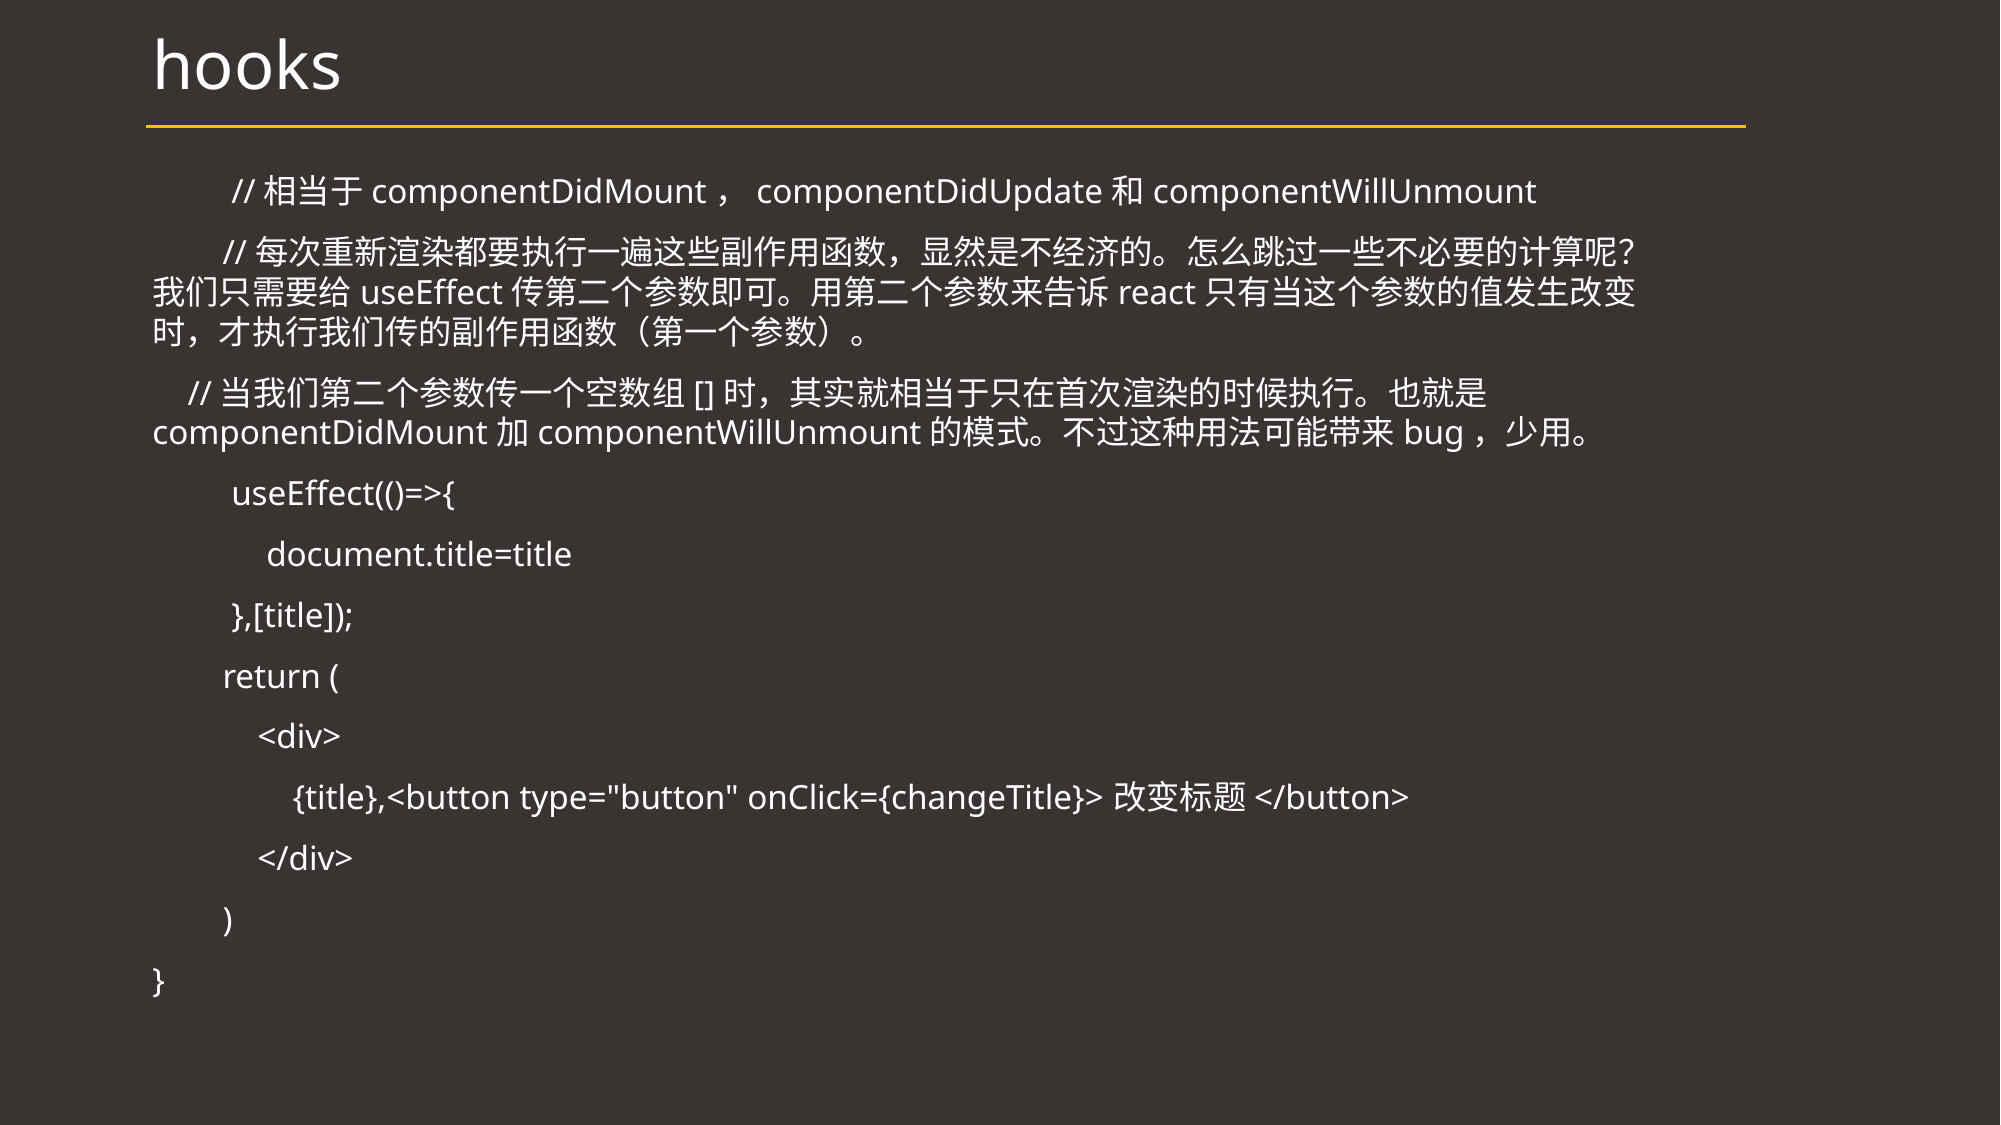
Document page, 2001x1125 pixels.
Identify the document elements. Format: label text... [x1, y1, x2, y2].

title hooks [137, 12, 1863, 123]
list //相当于componentDidMount，componentDidUpdate和componentWillUnmount //每次重新渲染都要执行一遍这些副作用函数，显然是不经济的。怎么跳过一些不必要的计算呢？我们只需要给useEffect传第二个参数即可。用第二个参数来告诉react只有当这个参数的值发生改变时，才执行我们传的副作用函数（第一个参数）。 //当我们第二个参数传一个空数组[]时，其实就相当于只在首次渲染的时候执行。也就是componentDidMount加componentWillUnmount的模式。不过这种用法可能带来bug，少用。 useEffect(()=>{ document.title=title },[title]); return ( <div> {title},<button type="button" onClick={changeTitle}>改变标题</button> </div> ) } [137, 162, 1659, 1095]
